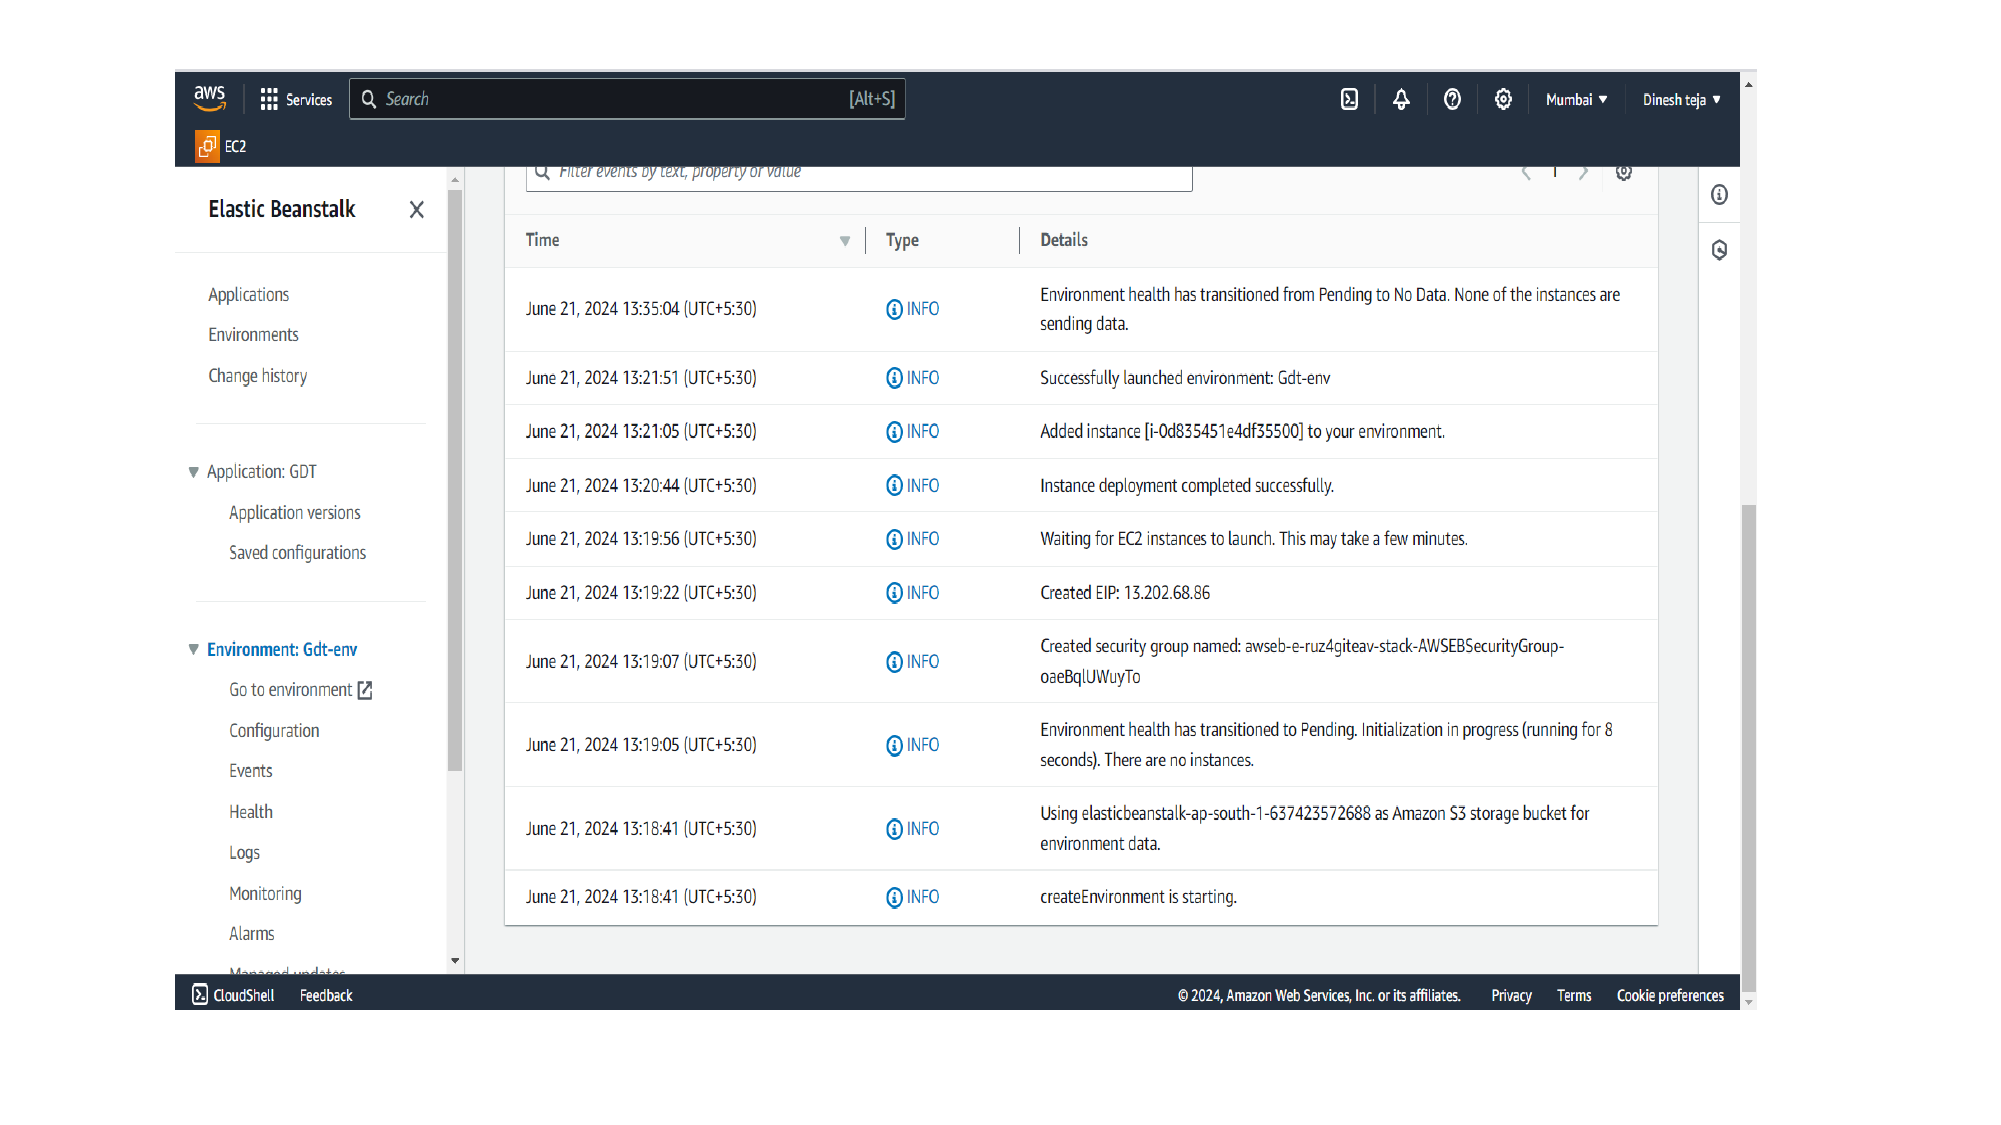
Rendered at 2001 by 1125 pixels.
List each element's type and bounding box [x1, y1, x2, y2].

list [175, 69, 1757, 1010]
